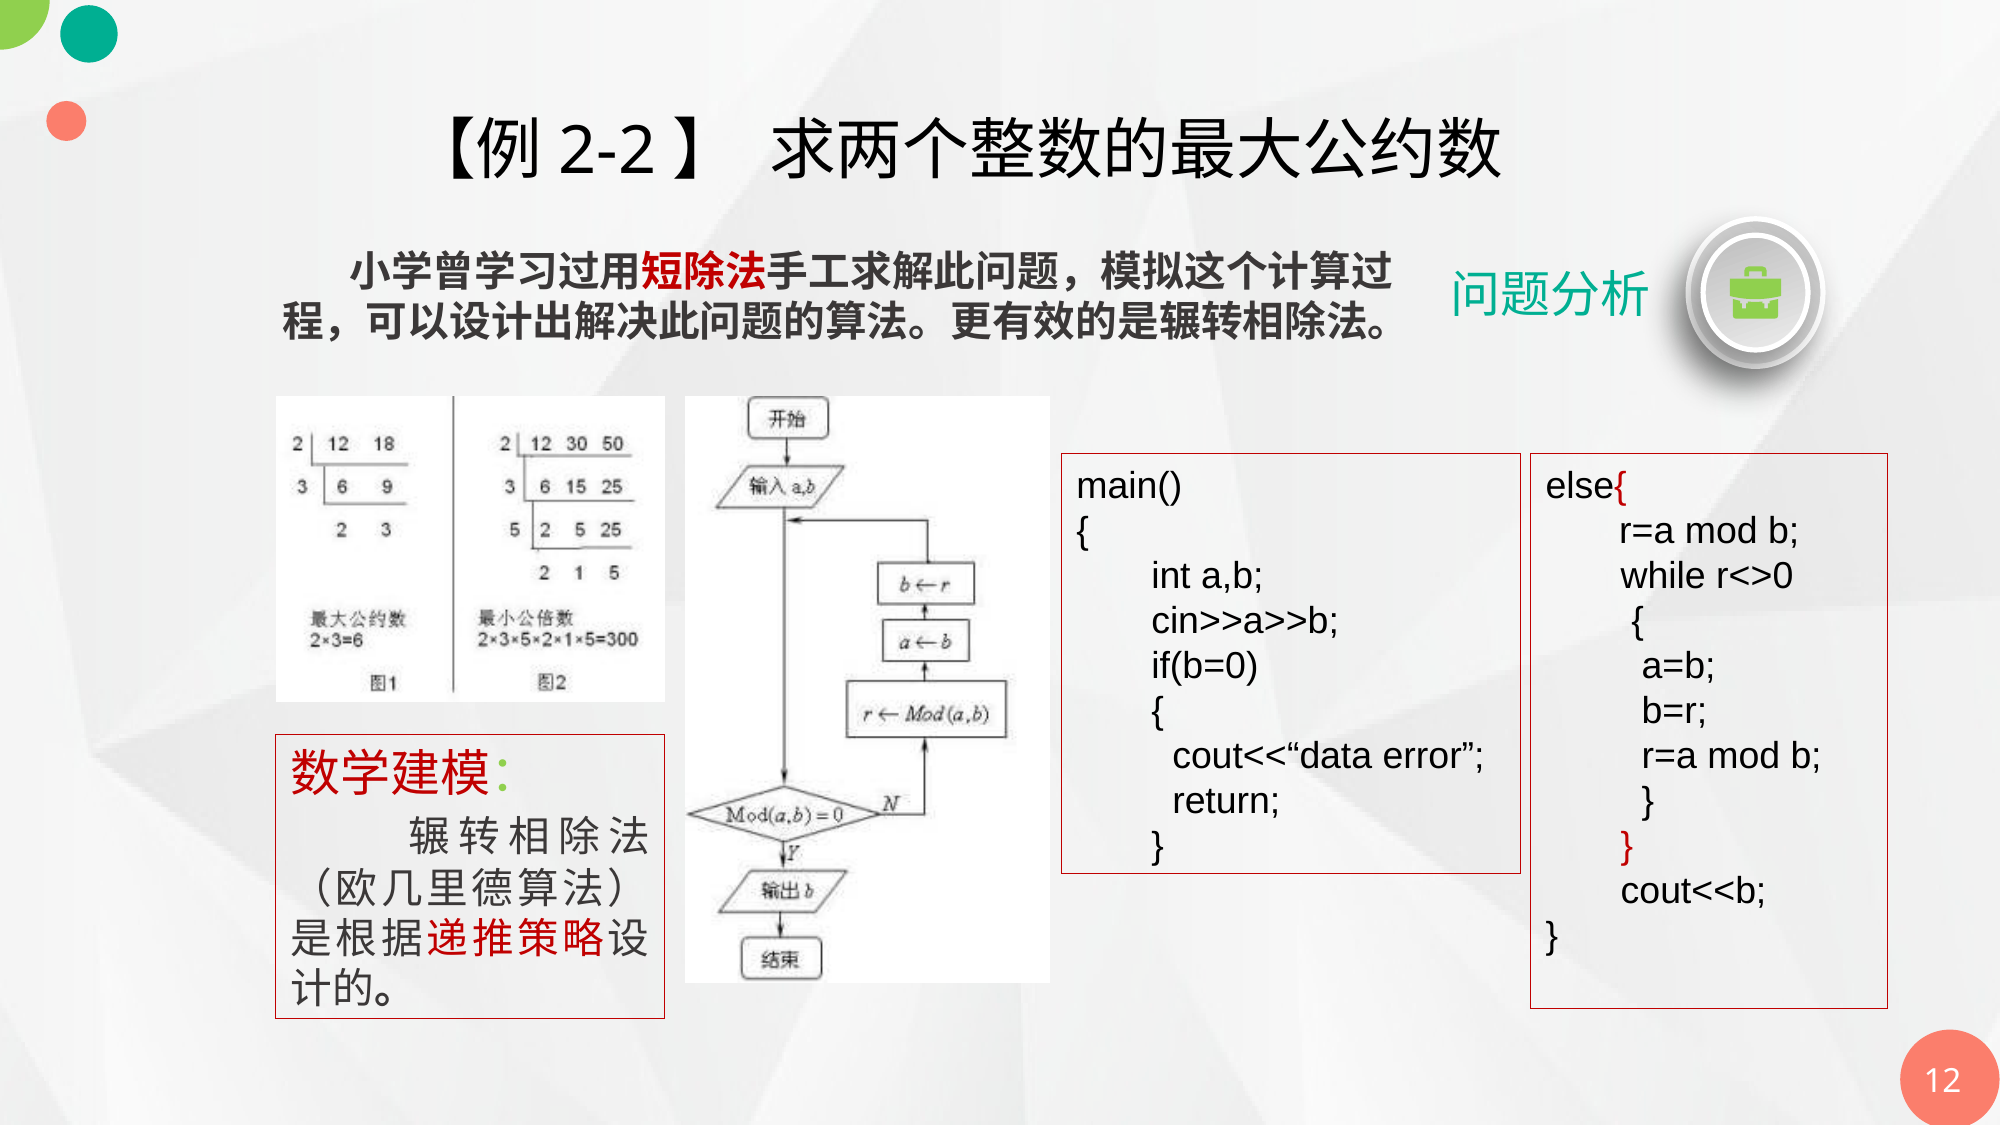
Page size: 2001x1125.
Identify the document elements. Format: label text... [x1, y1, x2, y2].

text_box 【例2-2】 求两个整数的最大公约数 [394, 99, 1519, 195]
text_box 问题分析 [1445, 254, 1666, 330]
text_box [1688, 218, 1823, 367]
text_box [0, 0, 2000, 1125]
text_box 数学建模： 辗转相除法（欧几里德算法）是根据递推策略设计的。 [275, 734, 665, 1019]
picture [685, 396, 1050, 983]
text_box main() { int a,b; cin>>a>>b; if(b=0) { cout<<“data error”; return; } [1061, 453, 1521, 874]
text_box else{ r=a mod b; while r<>0 { a=b; b=r; r=a mod b; } } cout<<b; } [1530, 453, 1888, 1009]
text_box 小学曾学习过用短除法手工求解此问题，模拟这个计算过程，可以设计出解决此问题的算法。更有效的是辗转相除法。 [267, 237, 1445, 353]
picture [275, 396, 665, 702]
